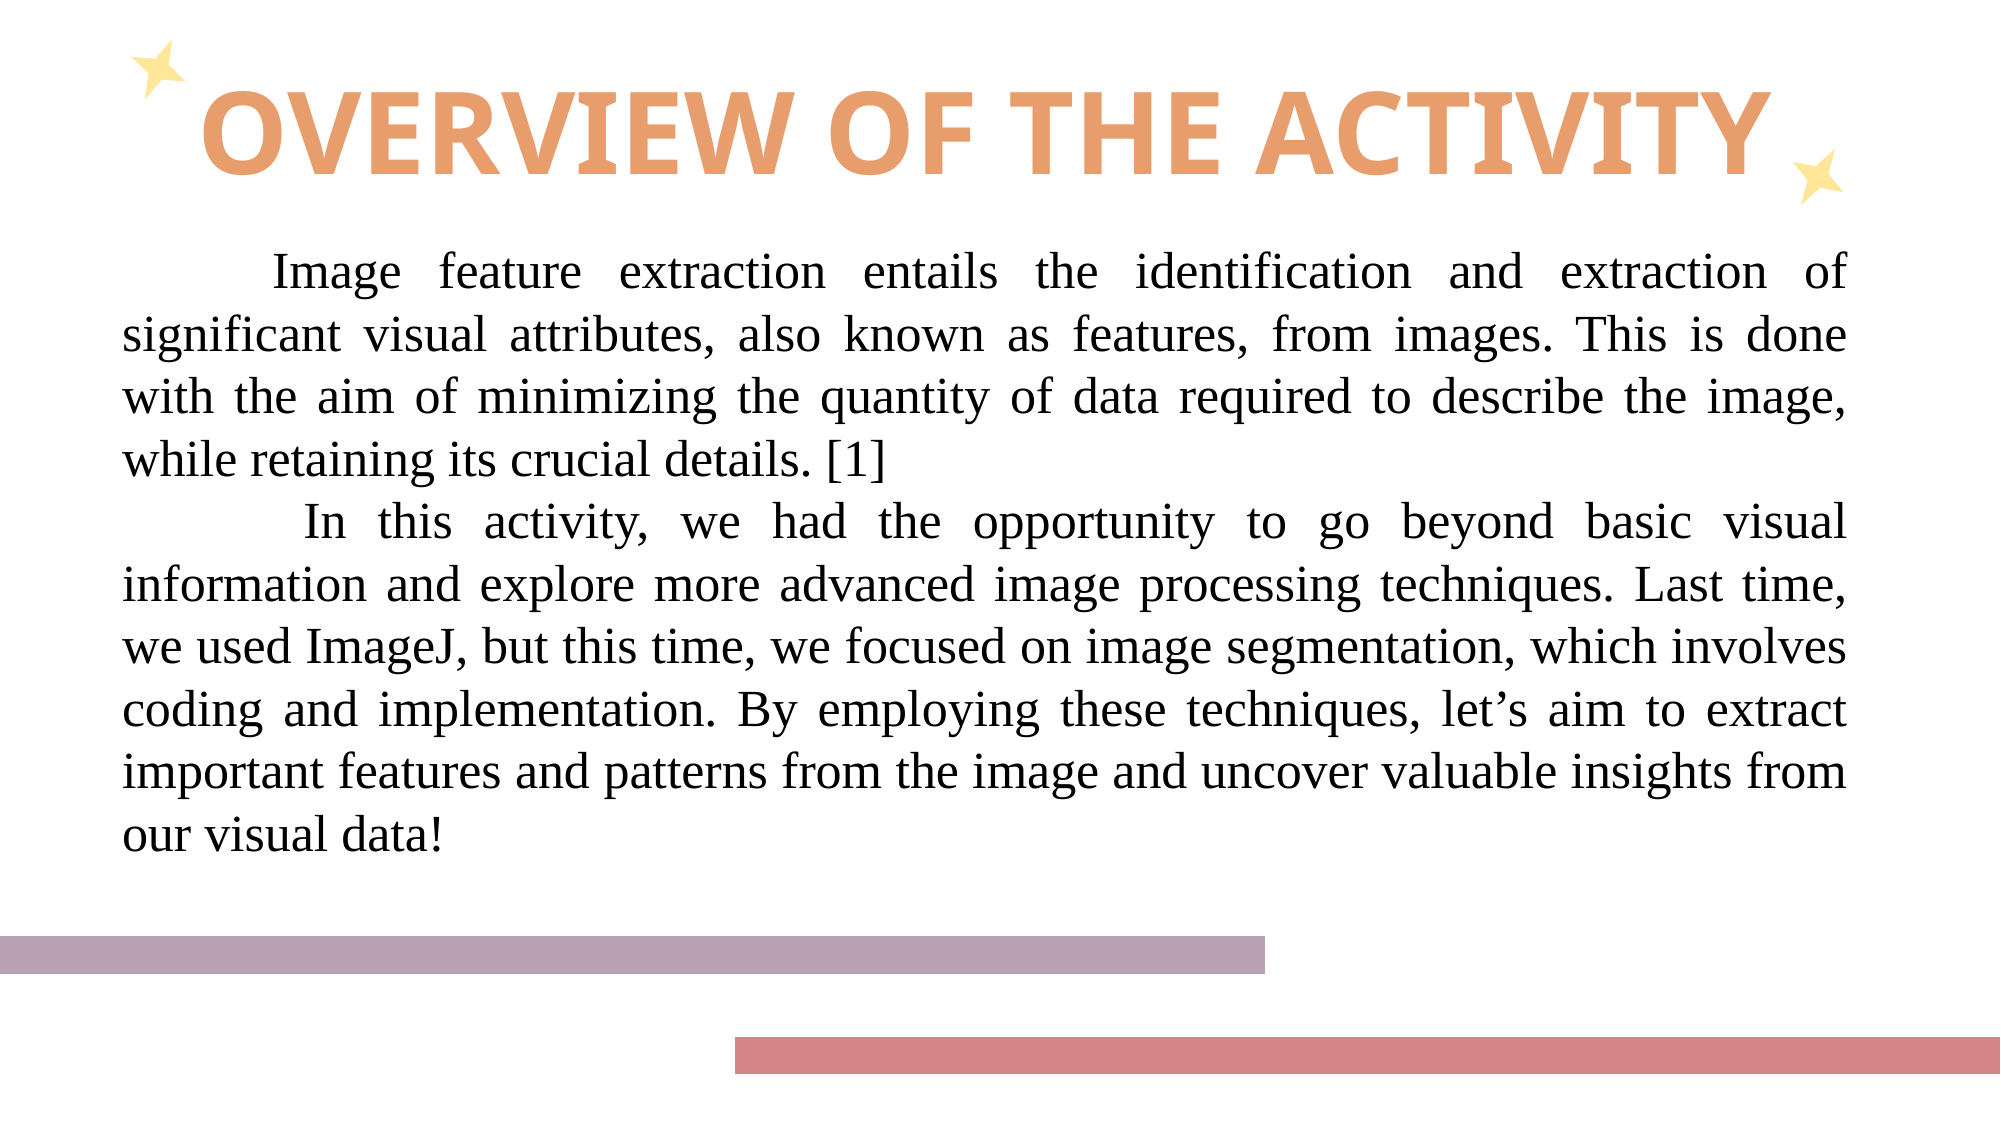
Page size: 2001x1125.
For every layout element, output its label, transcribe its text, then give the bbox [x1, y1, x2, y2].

text_box OVERVIEW OF THE ACTIVITY [0, 30, 1986, 226]
text_box [0, 936, 1265, 974]
text_box [735, 1037, 2000, 1074]
text_box Image feature extraction entails the identification and extraction of significant visual attributes, also known as features, from images. This is done with the aim of minimizing the quantity of data required to describe the image, while retaining its crucial details. [1] In this activity, we had the opportunity to go beyond basic visual information and explore more advanced image processing techniques. Last time, we used ImageJ, but this time, we focused on image segmentation, which involves coding and implementation. By employing these techniques, let’s aim to extract important features and patterns from the image and uncover valuable insights from our visual data! [106, 171, 1864, 927]
